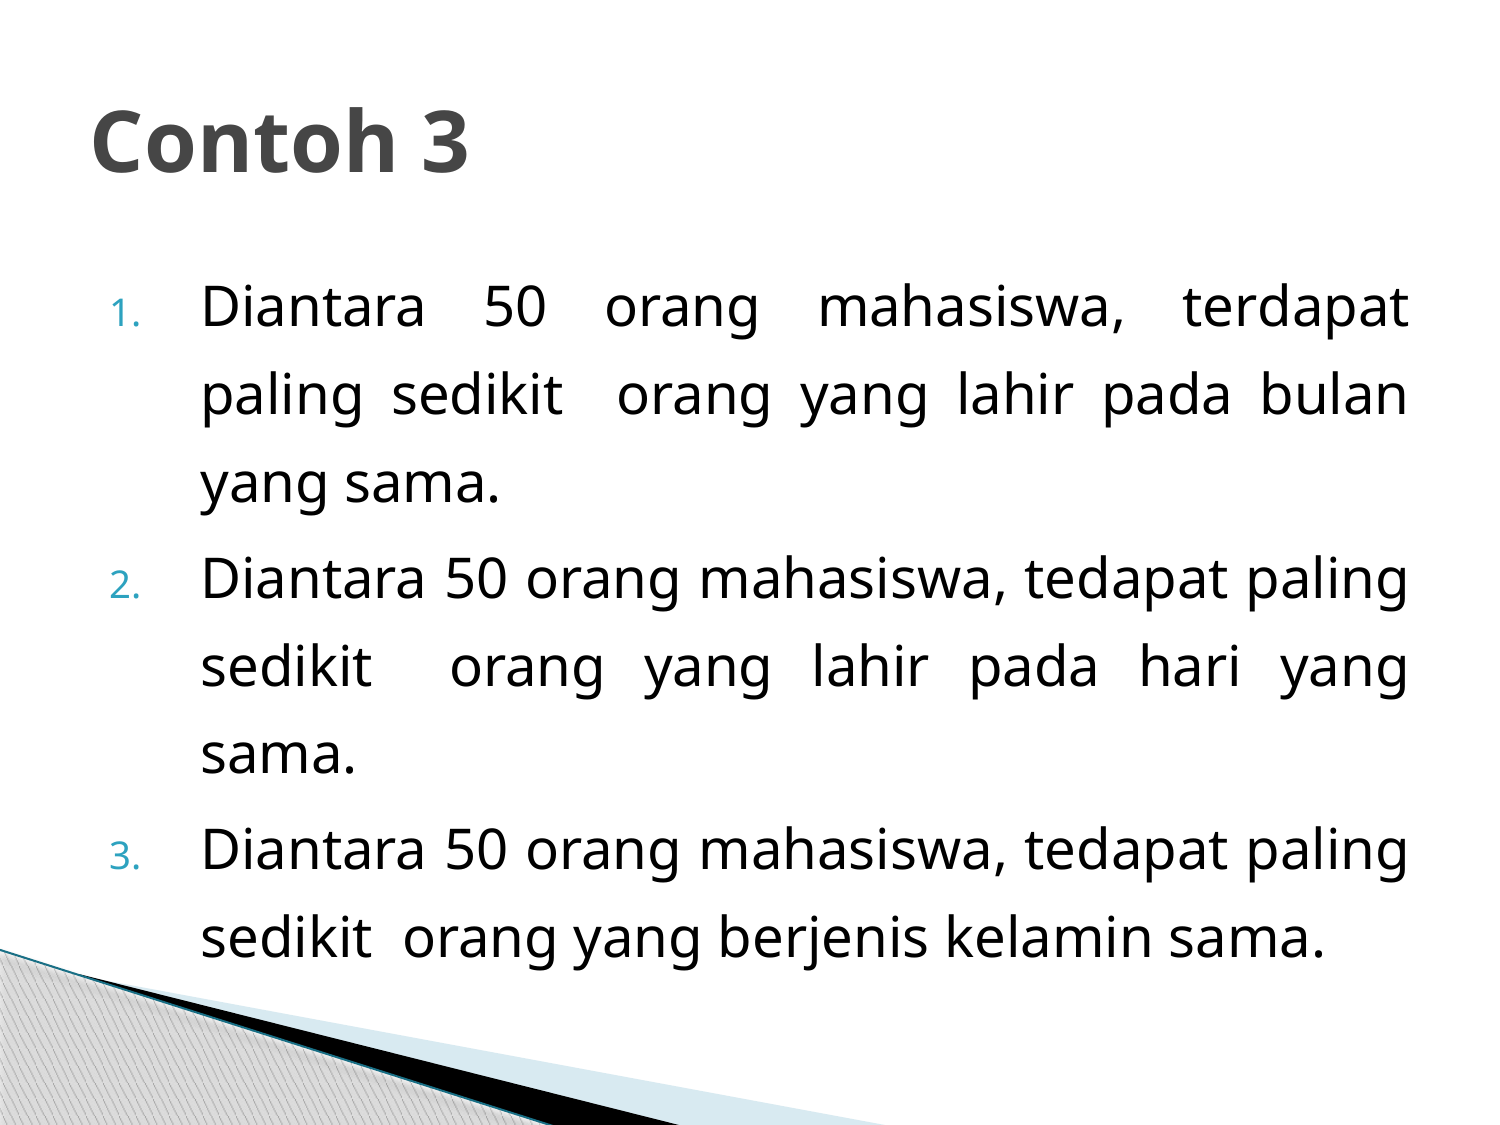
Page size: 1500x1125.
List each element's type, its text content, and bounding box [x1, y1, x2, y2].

title Contoh 3 [75, 45, 1425, 233]
